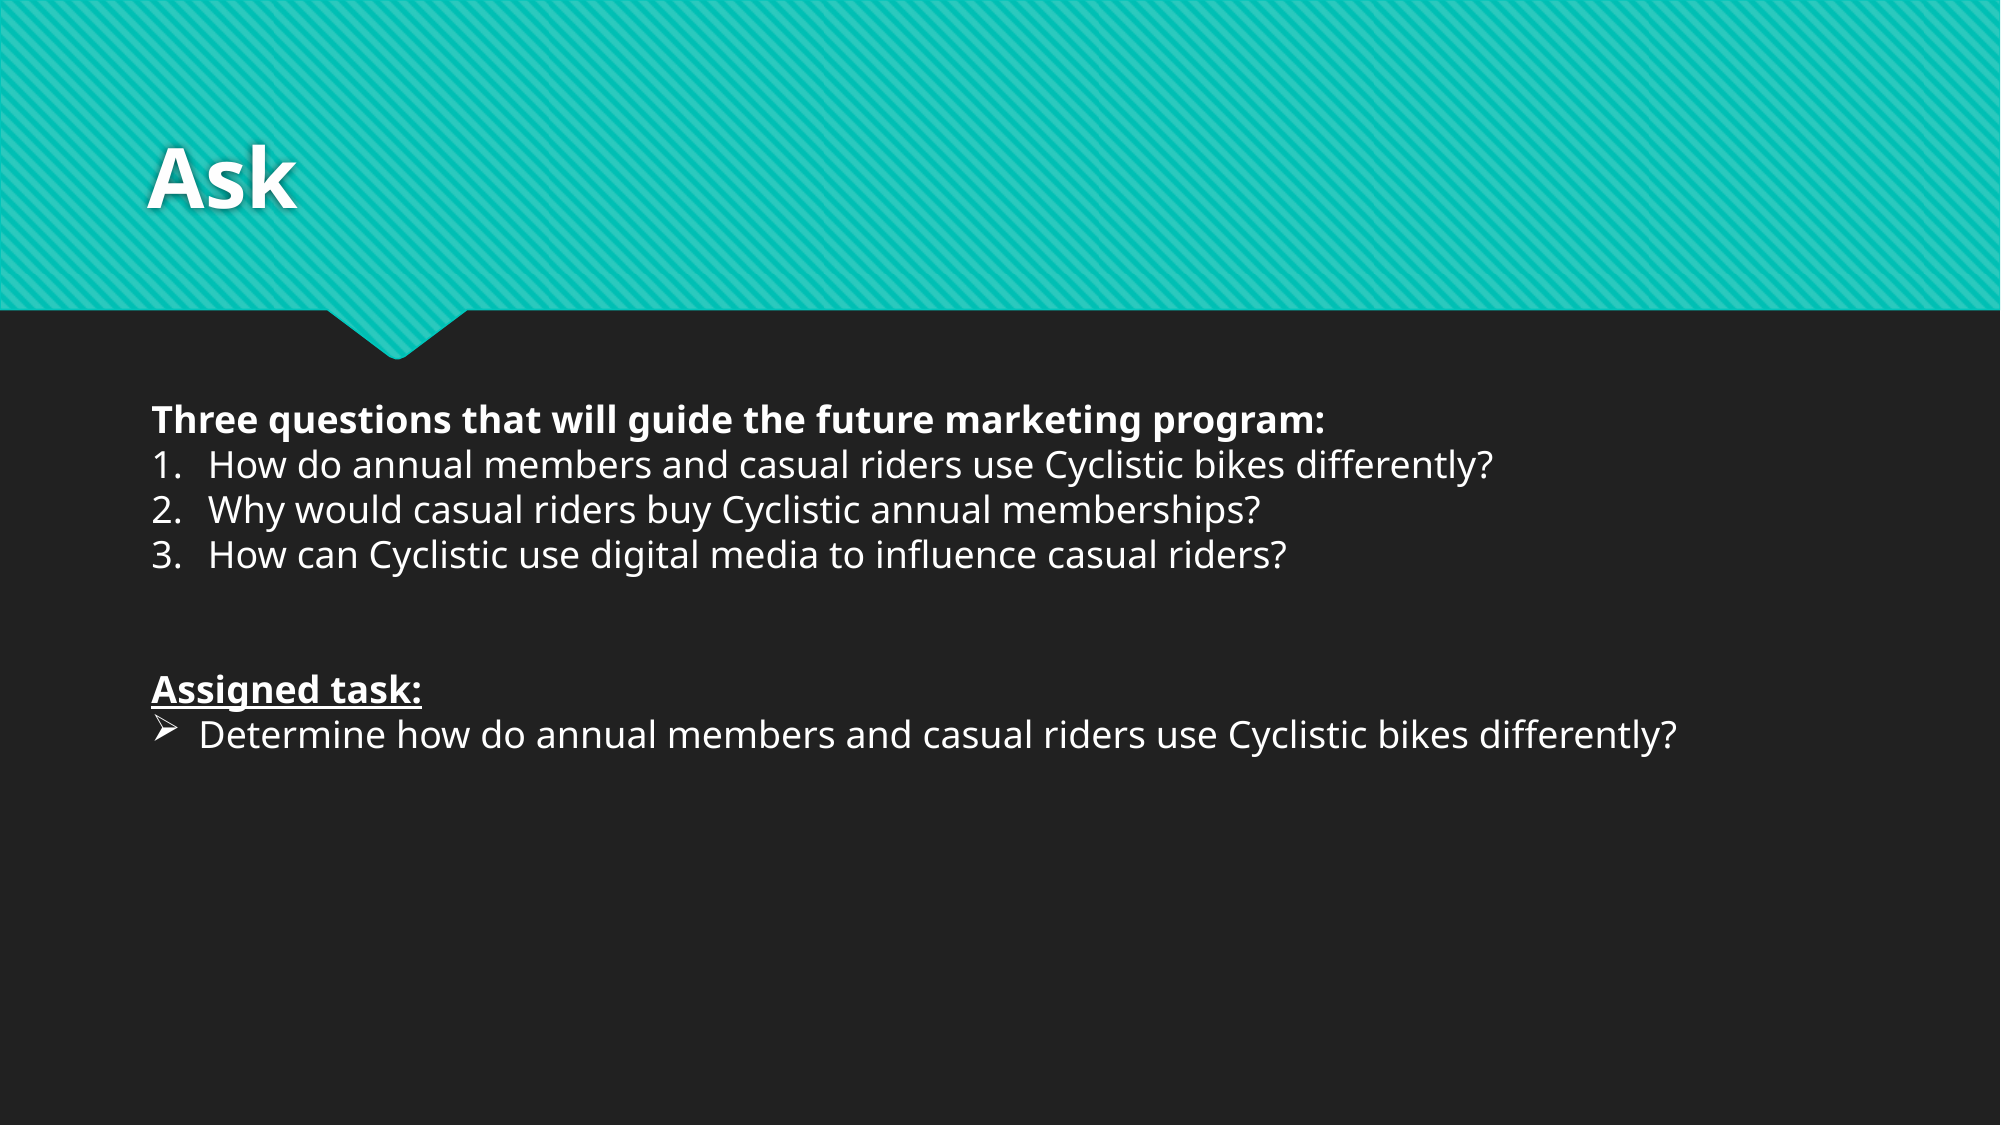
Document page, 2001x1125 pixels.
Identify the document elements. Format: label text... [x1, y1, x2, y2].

title Ask [132, 73, 1868, 233]
text_box Three questions that will guide the future marketing program: How do annual members and casual riders use Cyclistic bikes differently? Why would casual riders buy Cyclistic annual memberships? How can Cyclistic use digital media to influence casual riders? Assigned task: Determine how do annual members and casual riders use Cyclistic bikes differently? [136, 388, 1868, 763]
